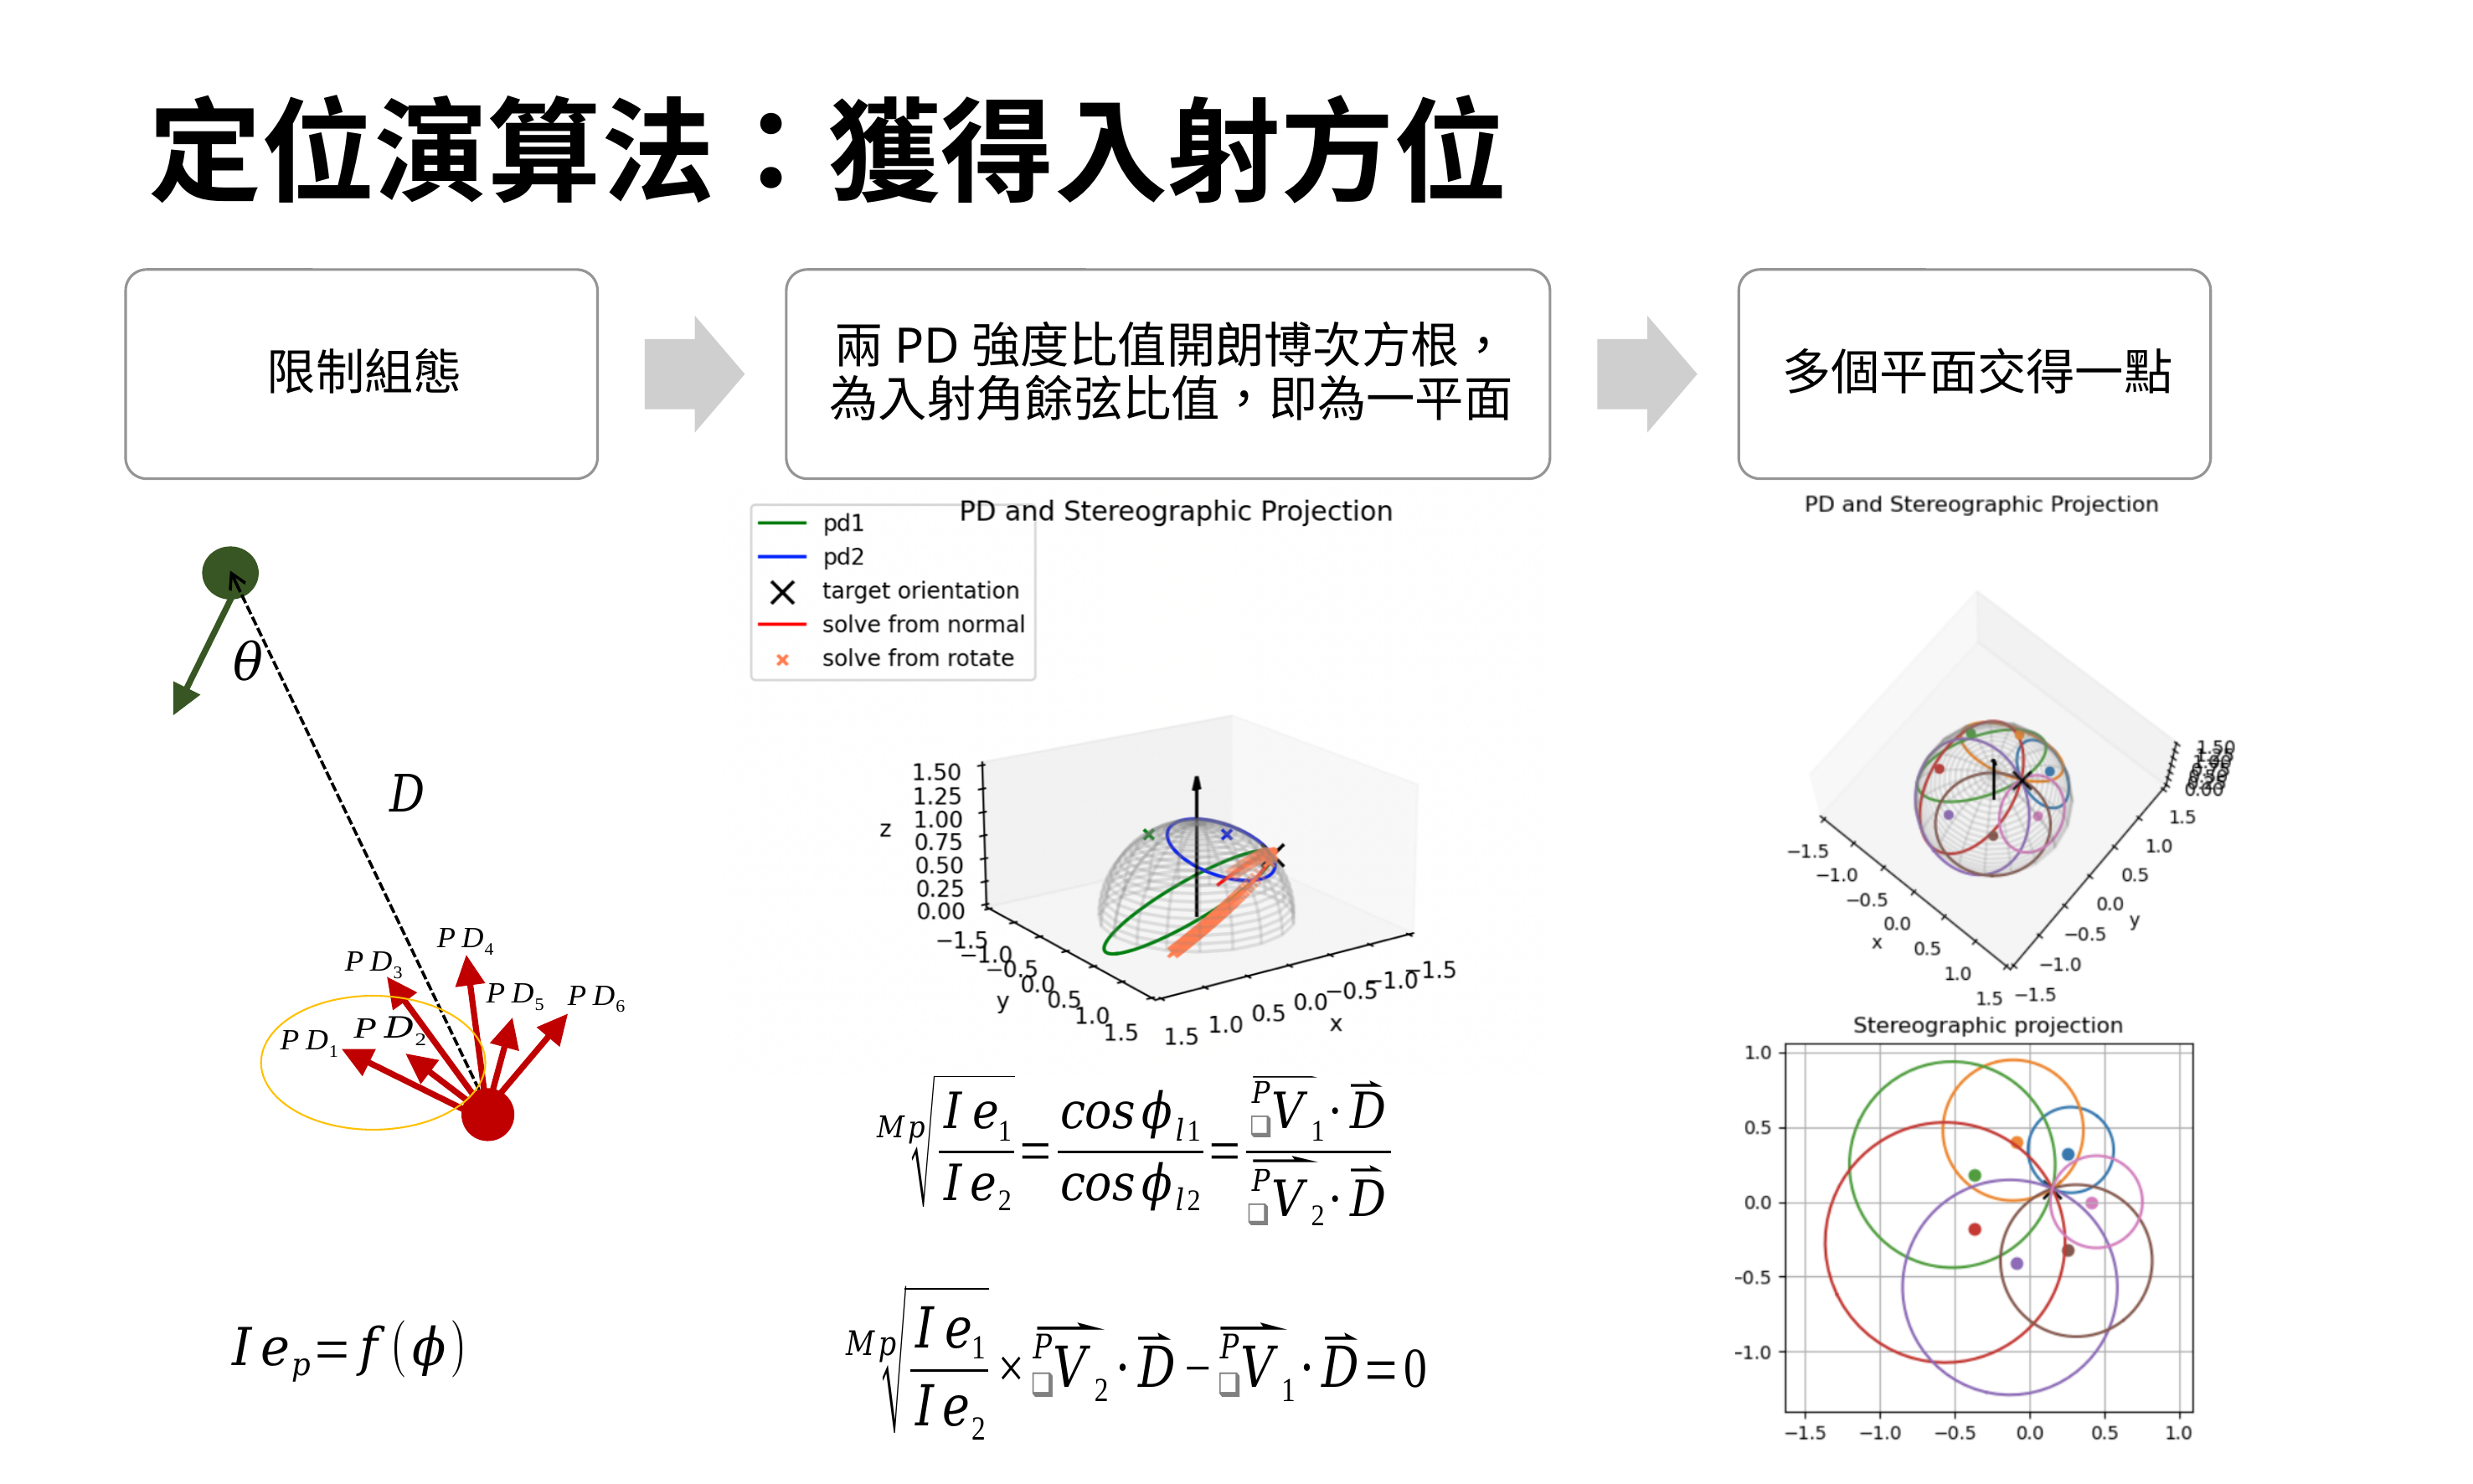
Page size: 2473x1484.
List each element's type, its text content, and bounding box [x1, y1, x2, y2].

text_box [124, 269, 2213, 479]
picture [721, 484, 1546, 1076]
picture [1735, 474, 2269, 1484]
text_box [162, 562, 294, 694]
title 定位演算法：獲得入射方位 [136, 13, 2269, 300]
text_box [278, 921, 626, 1142]
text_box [229, 570, 485, 1101]
